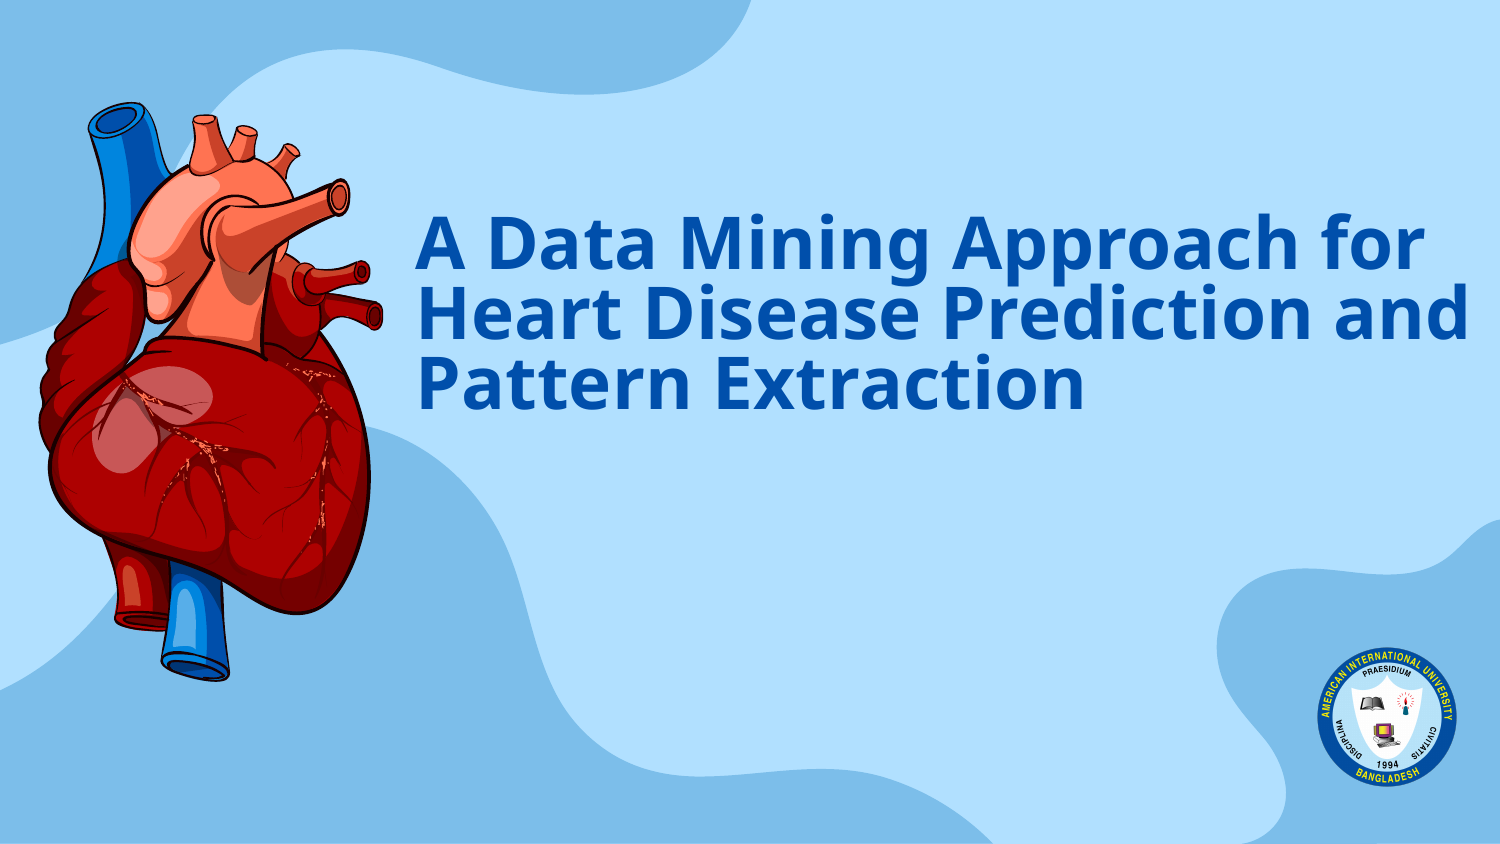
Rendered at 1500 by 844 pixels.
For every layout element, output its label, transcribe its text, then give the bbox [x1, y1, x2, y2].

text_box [37, 101, 384, 682]
title A Data Mining Approach for Heart Disease Prediction and Pattern Extraction [400, 27, 1500, 609]
picture [1316, 647, 1457, 788]
